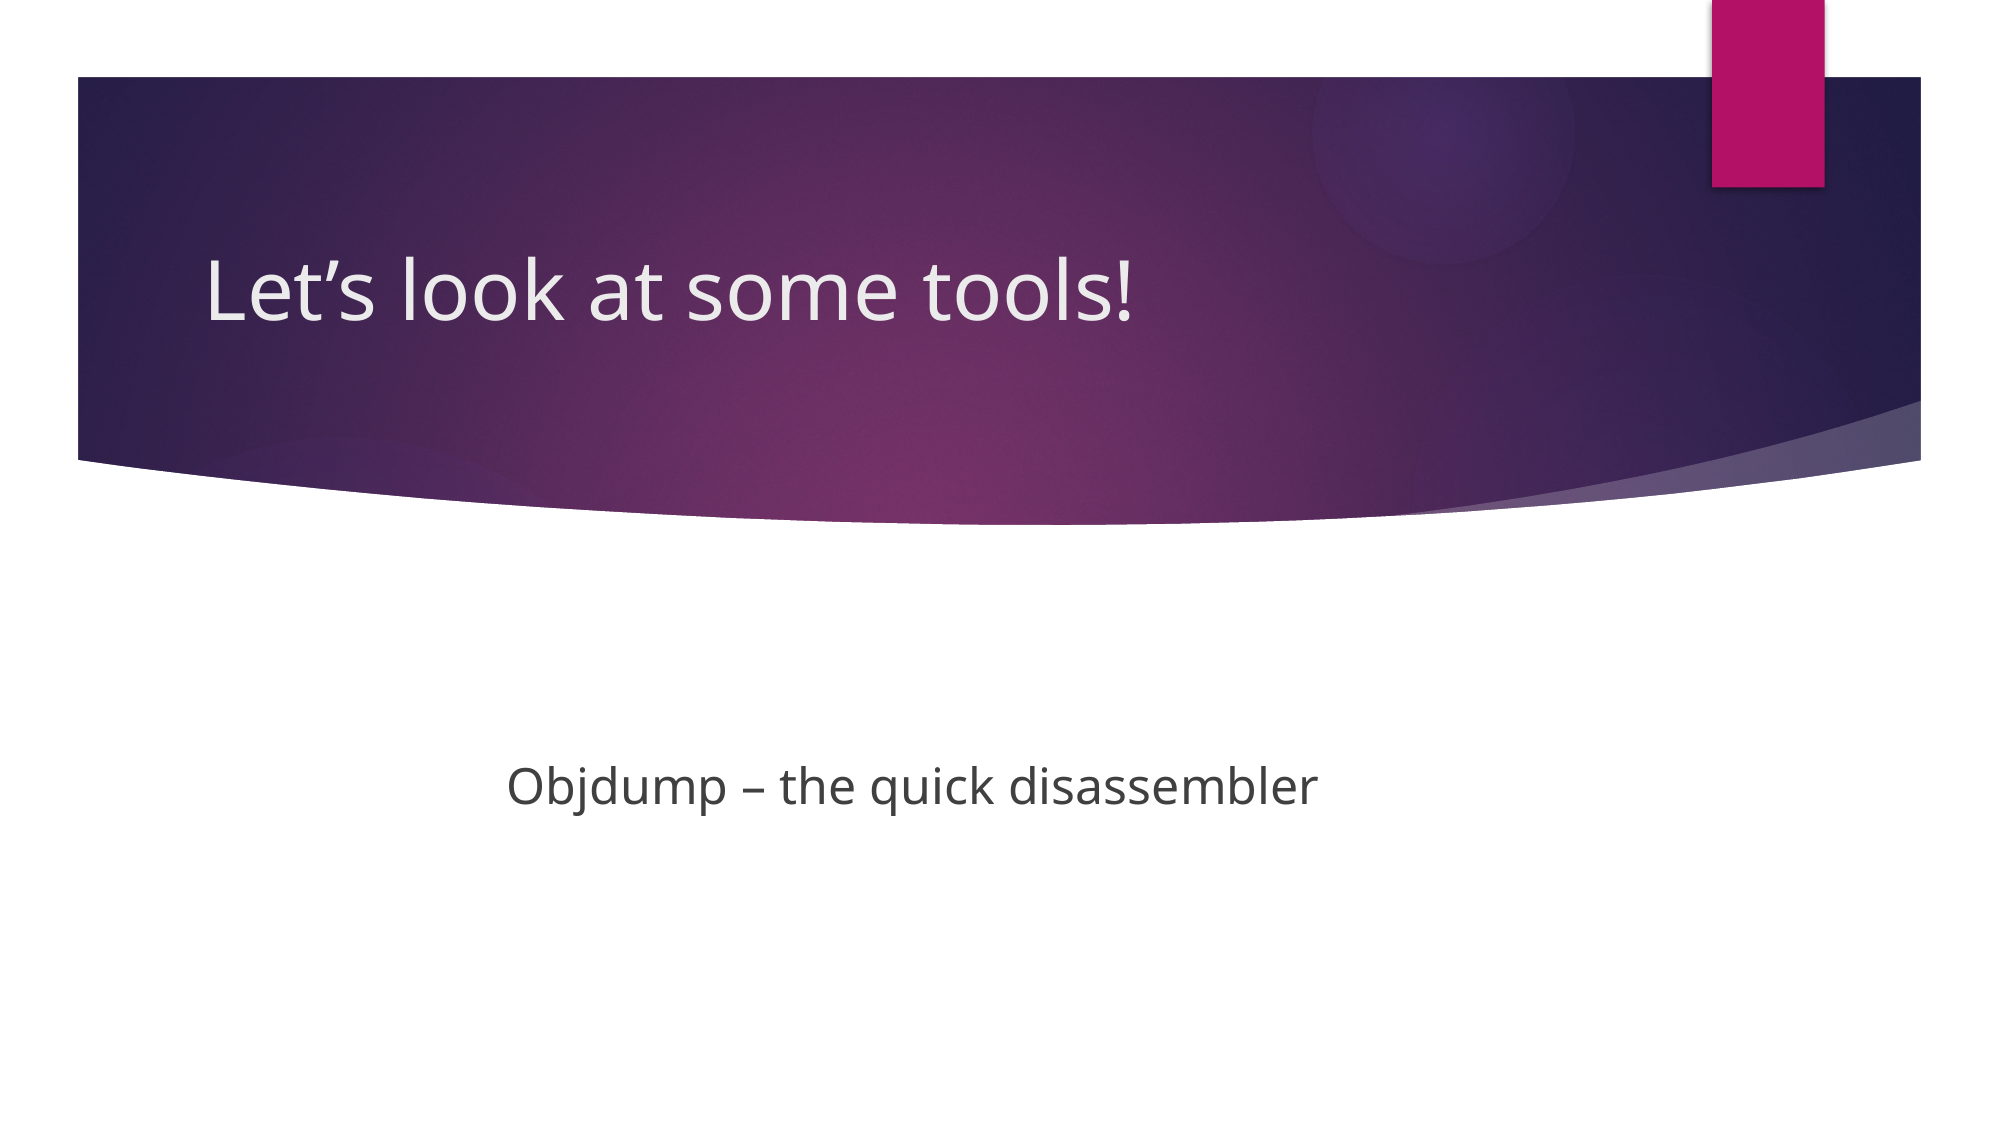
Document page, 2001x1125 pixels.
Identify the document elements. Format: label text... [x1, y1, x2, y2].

list Objdump – the quick disassembler [189, 581, 1638, 988]
title Let’s look at some tools! [188, 174, 1638, 400]
